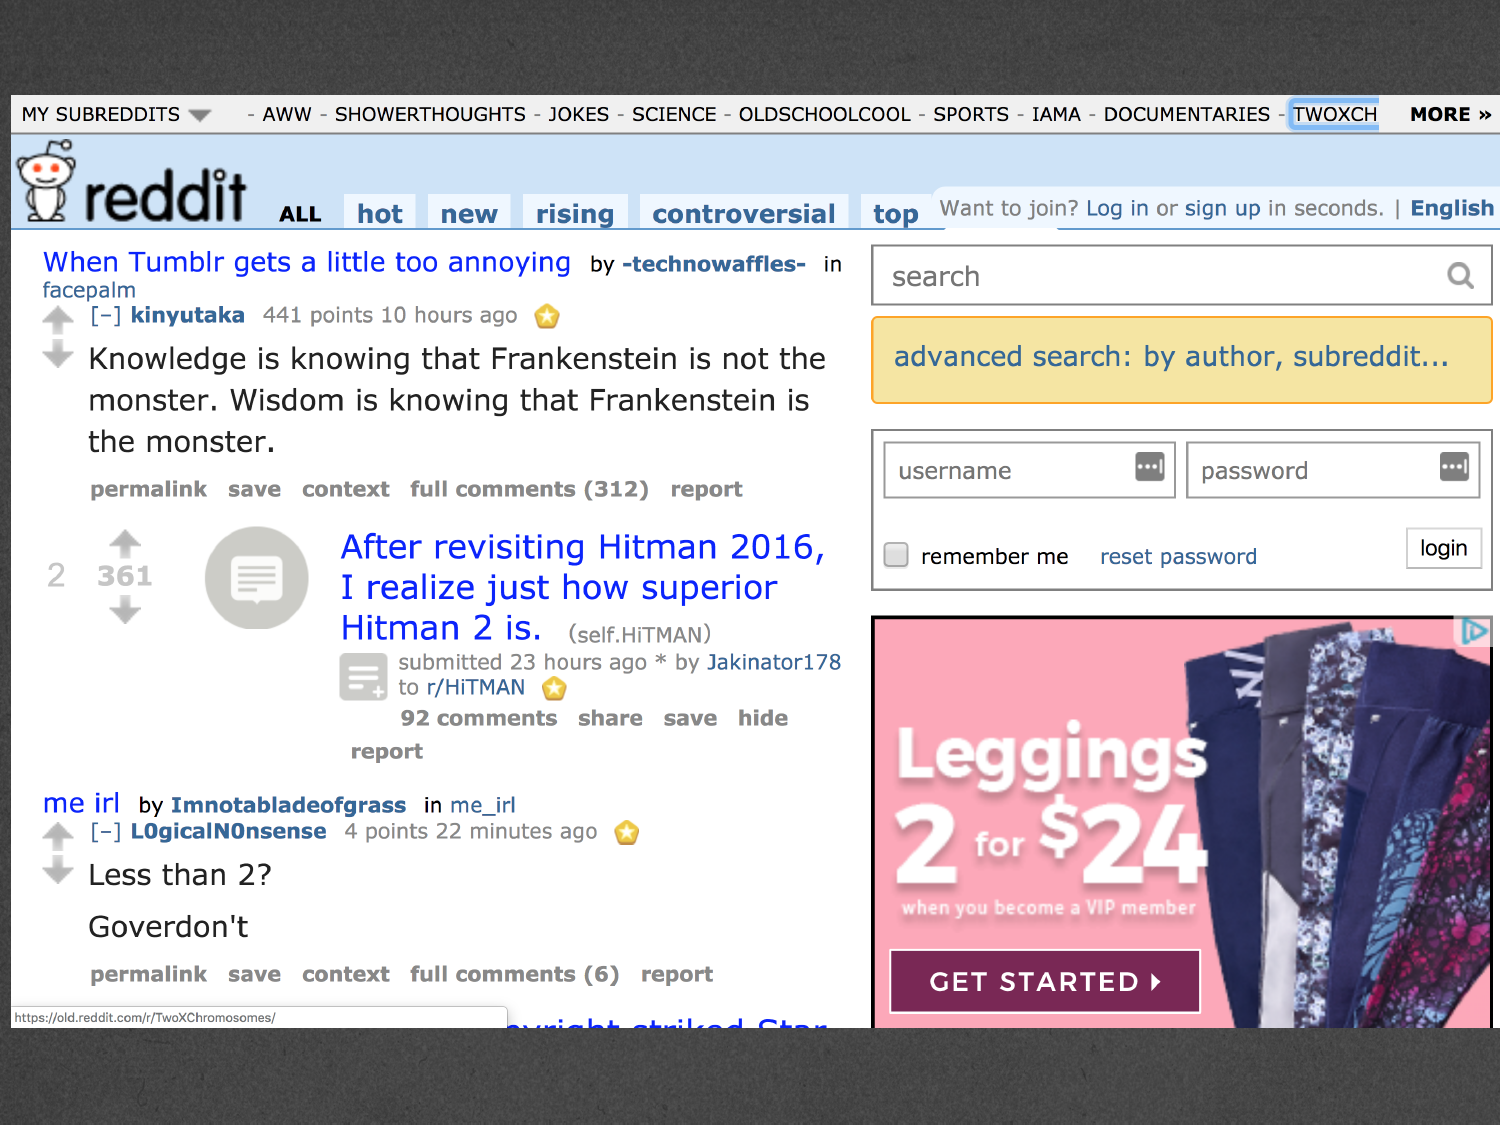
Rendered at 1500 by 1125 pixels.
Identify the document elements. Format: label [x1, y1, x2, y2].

list [10, 95, 1500, 1028]
picture [0, 0, 1500, 1125]
